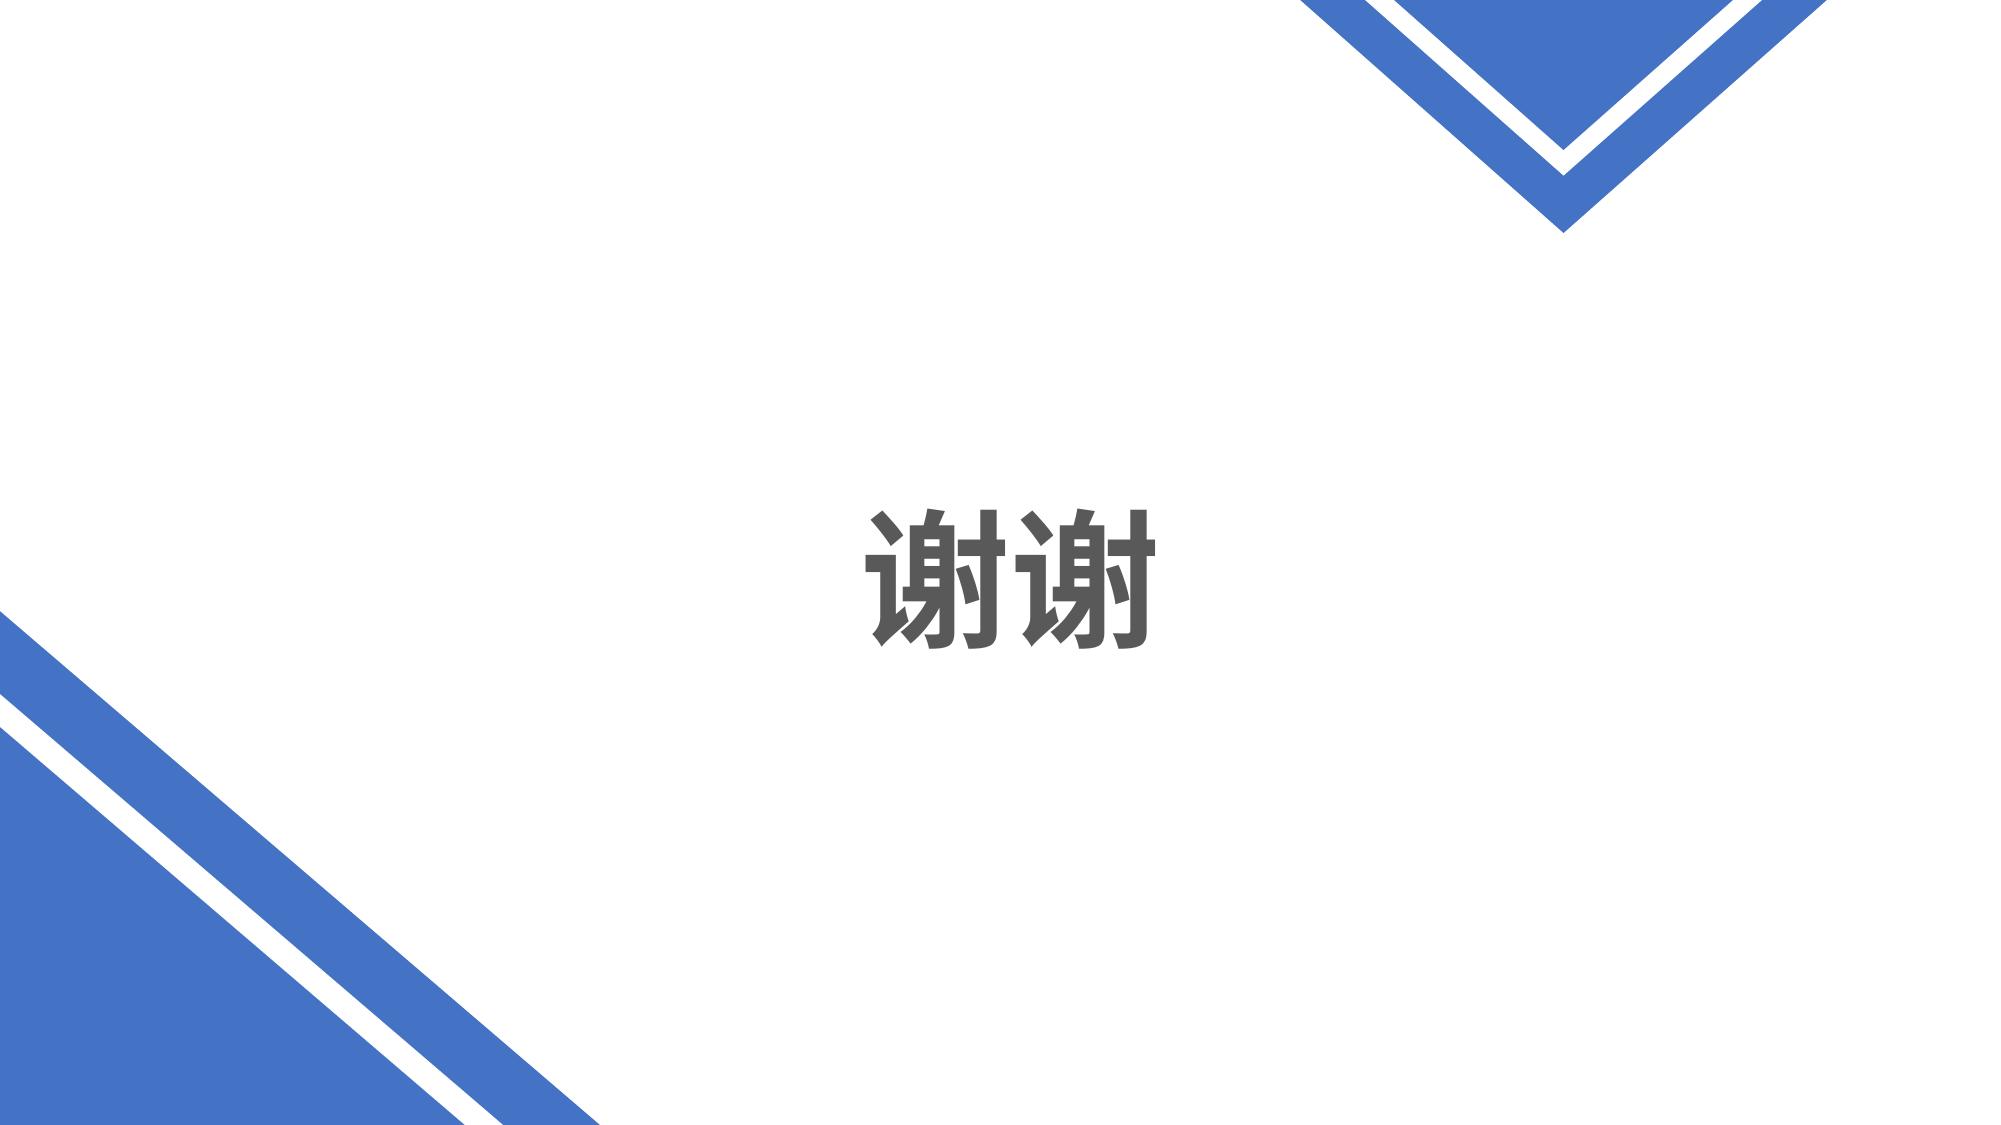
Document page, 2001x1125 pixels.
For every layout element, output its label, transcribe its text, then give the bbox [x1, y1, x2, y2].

text_box 谢谢 [690, 478, 1330, 674]
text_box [1300, 0, 1827, 233]
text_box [0, 611, 600, 1125]
